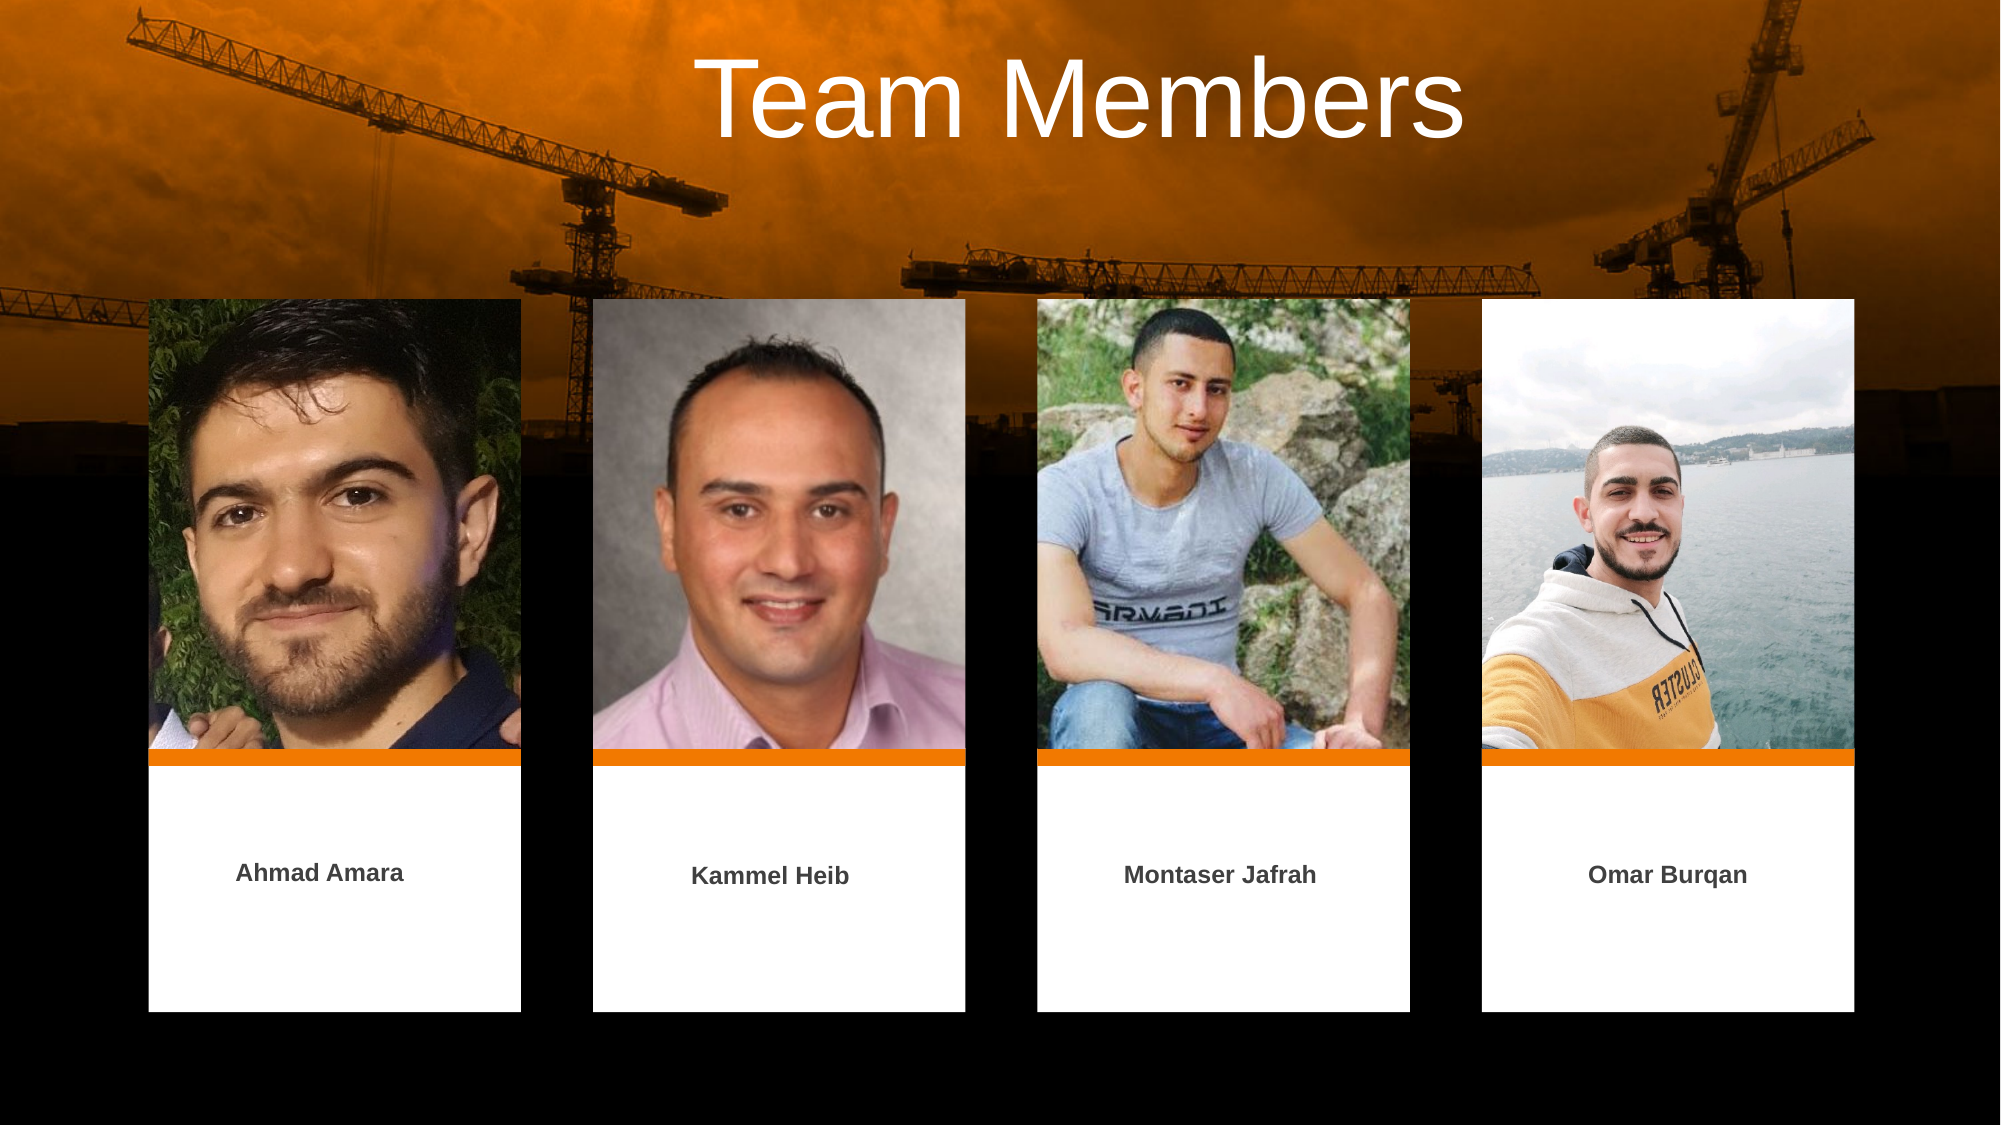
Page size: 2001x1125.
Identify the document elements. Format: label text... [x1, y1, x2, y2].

text_box Ahmad Amara [192, 851, 447, 892]
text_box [1541, 853, 1795, 933]
picture [0, 0, 2001, 1125]
text_box Team Members [159, 41, 2000, 160]
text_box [643, 854, 898, 934]
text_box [1093, 853, 1348, 933]
